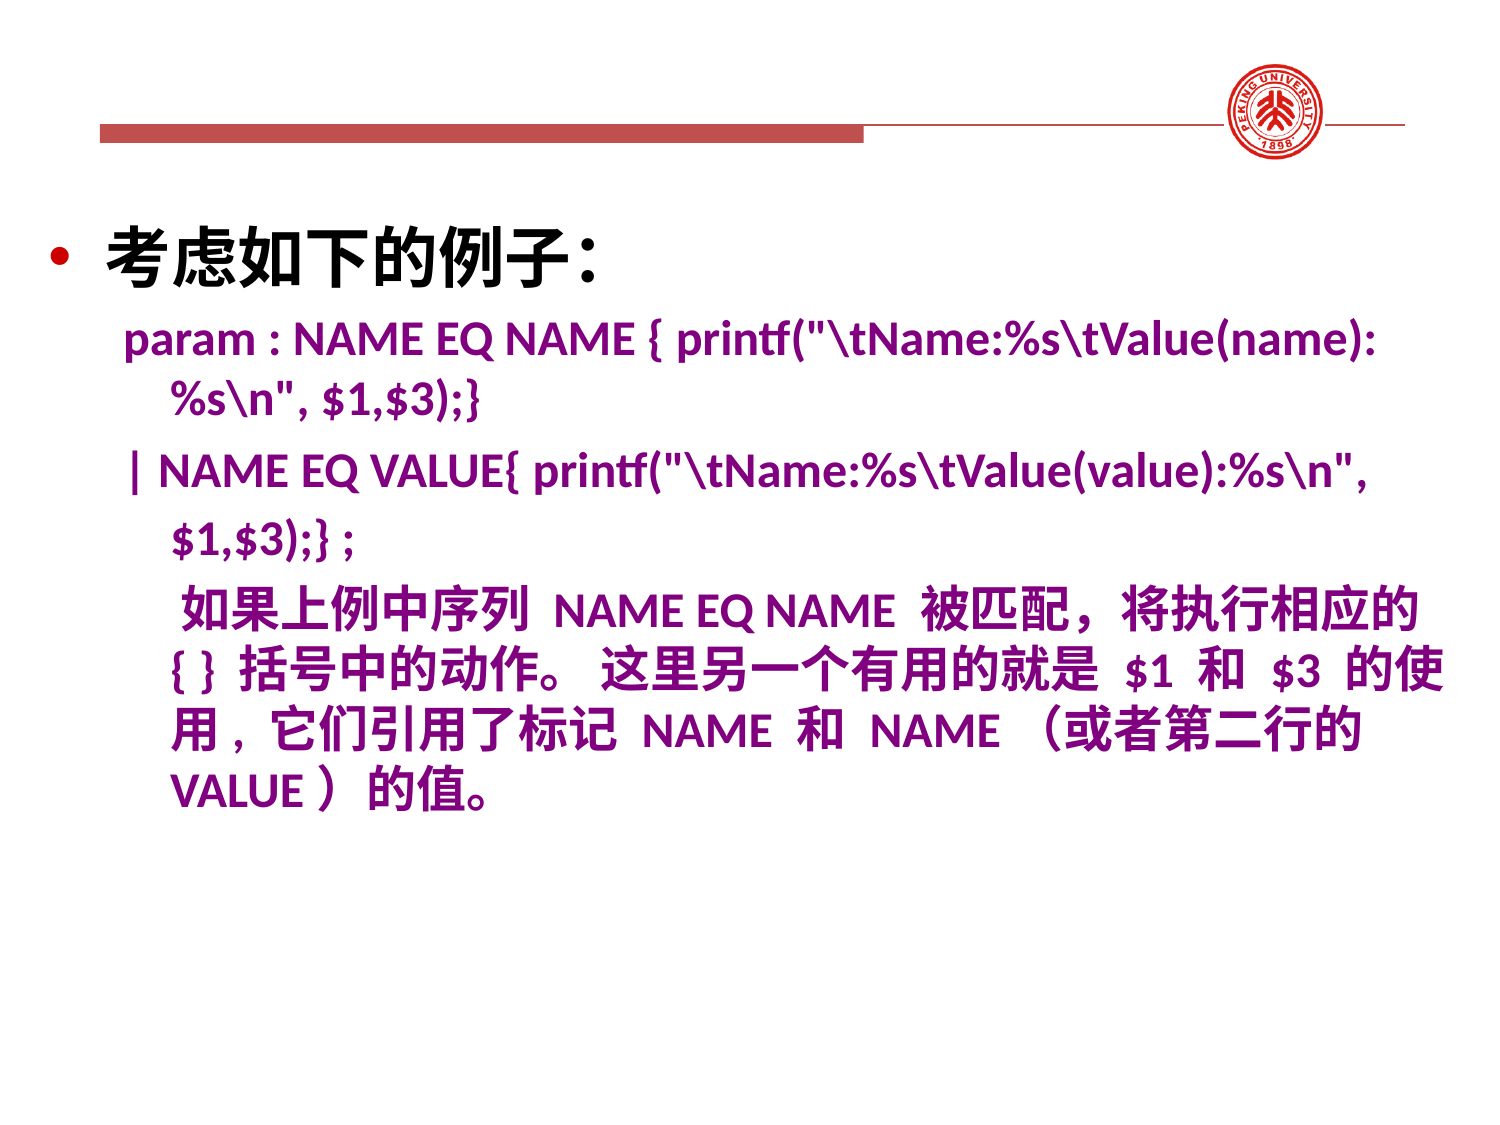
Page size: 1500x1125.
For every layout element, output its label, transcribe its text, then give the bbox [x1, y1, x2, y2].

picture [1224, 62, 1325, 162]
list 考虑如下的例子： param : NAME EQ NAME { printf("\tName:%s\tValue(name):%s\n", $1,$3);} | NAME EQ VALUE{ printf("\tName:%s\tValue(value):%s\n",$1,$3);} ; 如果上例中序列 NAME EQ NAME 被匹配，将执行相应的 { } 括号中的动作。 这里另一个有用的就是 $1 和 $3 的使用, 它们引用了标记 NAME 和 NAME（或者第二行的 VALUE）的值。 [33, 208, 1471, 884]
